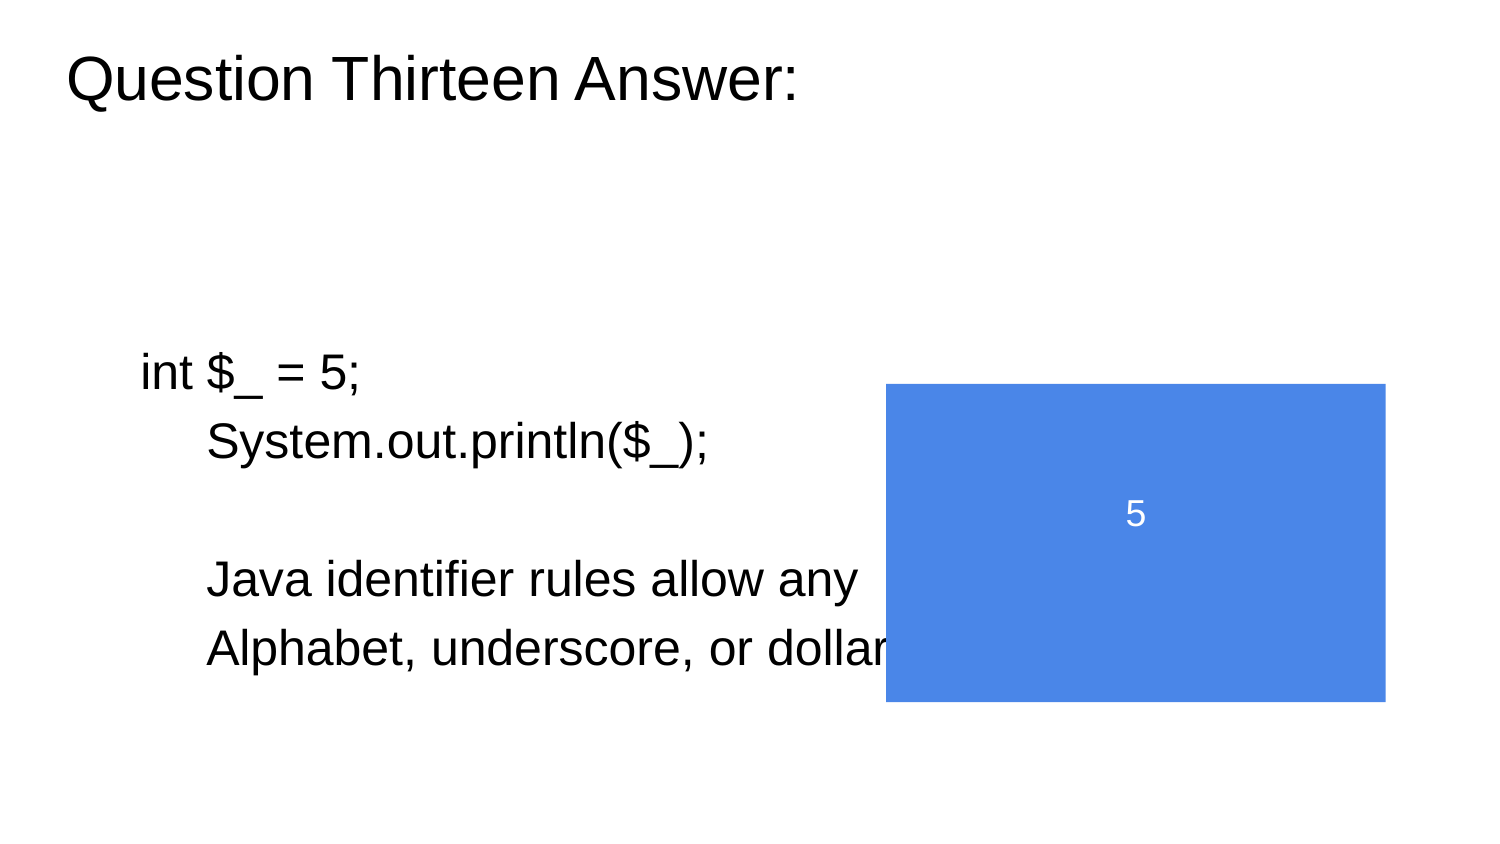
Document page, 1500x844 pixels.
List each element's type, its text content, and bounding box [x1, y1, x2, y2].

list int $_ = 5; System.out.println($_); Java identifier rules allow any Alphabet, underscore, or dollar [41, 117, 1439, 817]
text_box 5 [886, 383, 1386, 703]
title Question Thirteen Answer: [51, 23, 1449, 118]
